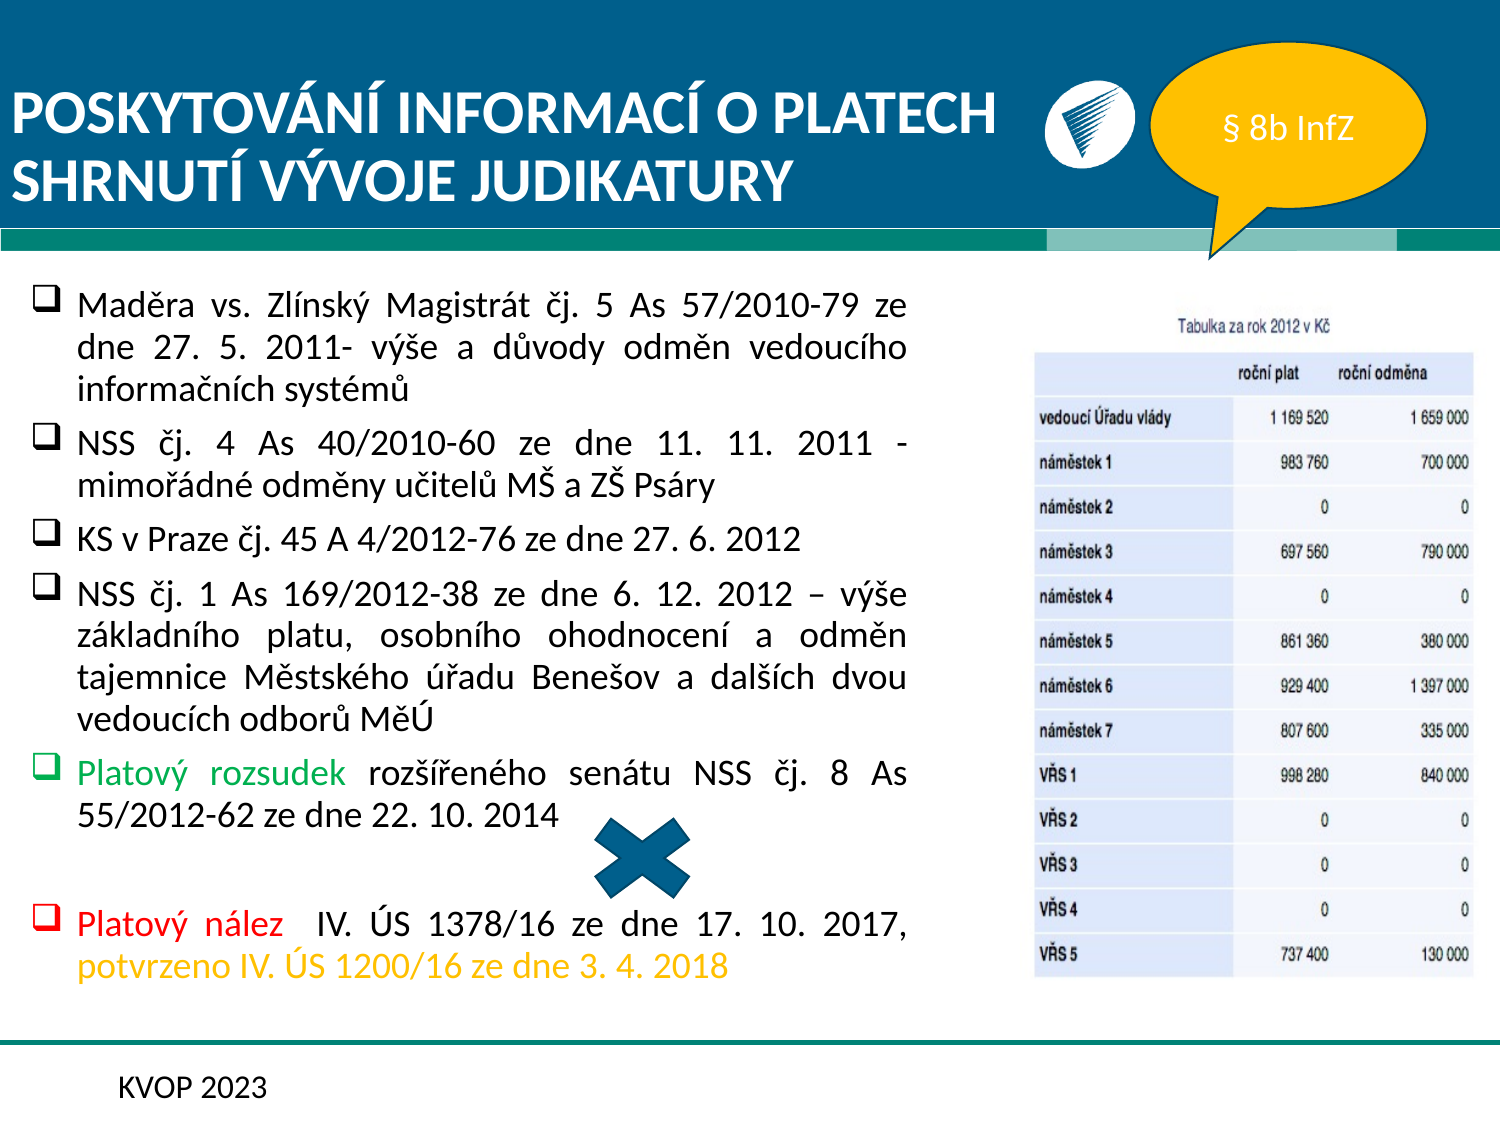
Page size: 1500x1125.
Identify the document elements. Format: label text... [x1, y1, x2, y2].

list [1020, 292, 1487, 997]
title Poskytování Informací o platech shrnutí vývoje judikatury [0, 0, 1468, 228]
text_box § 8b InfZ [1148, 40, 1429, 261]
list KVOP 2023 [103, 1062, 1041, 1123]
text_box [594, 817, 691, 899]
picture [0, 229, 1212, 251]
text_box Maděra vs. Zlínský Magistrát čj. 5 As 57/2010-79 ze dne 27. 5. 2011- výše a důvody odměn vedoucího informačních systémů NSS čj. 4 As 40/2010-60 ze dne 11. 11. 2011 - mimořádné odměny učitelů MŠ a ZŠ Psáry KS v Praze čj. 45 A 4/2012-76 ze dne 27. 6. 2012 NSS čj. 1 As 169/2012-38 ze dne 6. 12. 2012 – výše základního platu, osobního ohodnocení a odměn tajemnice Městského úřadu Benešov a dalších dvou vedoucích odborů MěÚ Platový rozsudek rozšířeného senátu NSS čj. 8 As 55/2012-62 ze dne 22. 10. 2014 Platový nález IV. ÚS 1378/16 ze dne 17. 10. 2017, potvrzeno IV. ÚS 1200/16 ze dne 3. 4. 2018 [15, 276, 923, 994]
picture [1221, 229, 1500, 251]
